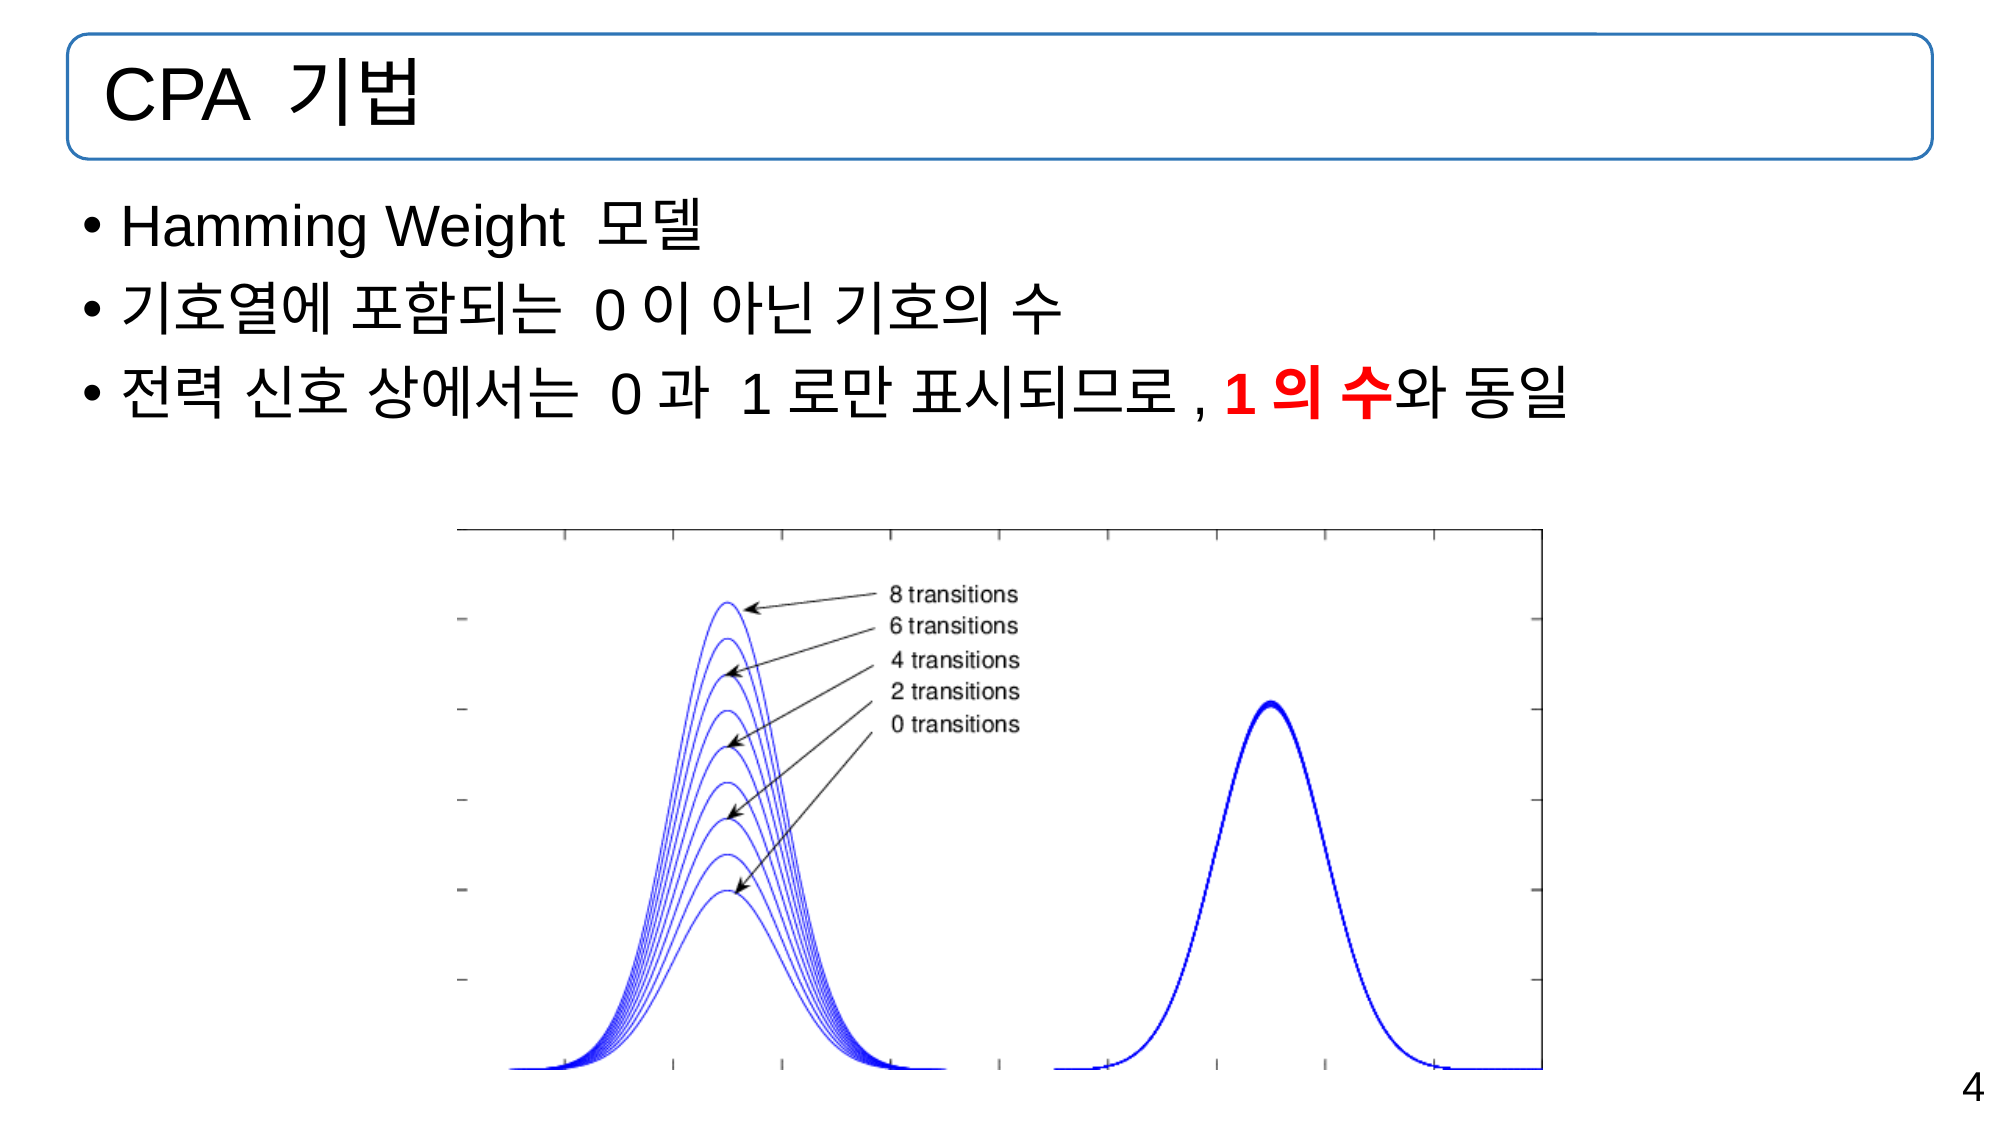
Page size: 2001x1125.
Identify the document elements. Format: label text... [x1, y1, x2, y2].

picture [456, 529, 1543, 1070]
title CPA 기법 [67, 34, 1933, 160]
list Hamming Weight 모델 기호열에 포함되는 0이 아닌 기호의 수 전력 신호 상에서는 0과 1로만 표시되므로, 1의 수와 동일 [67, 189, 1933, 1019]
